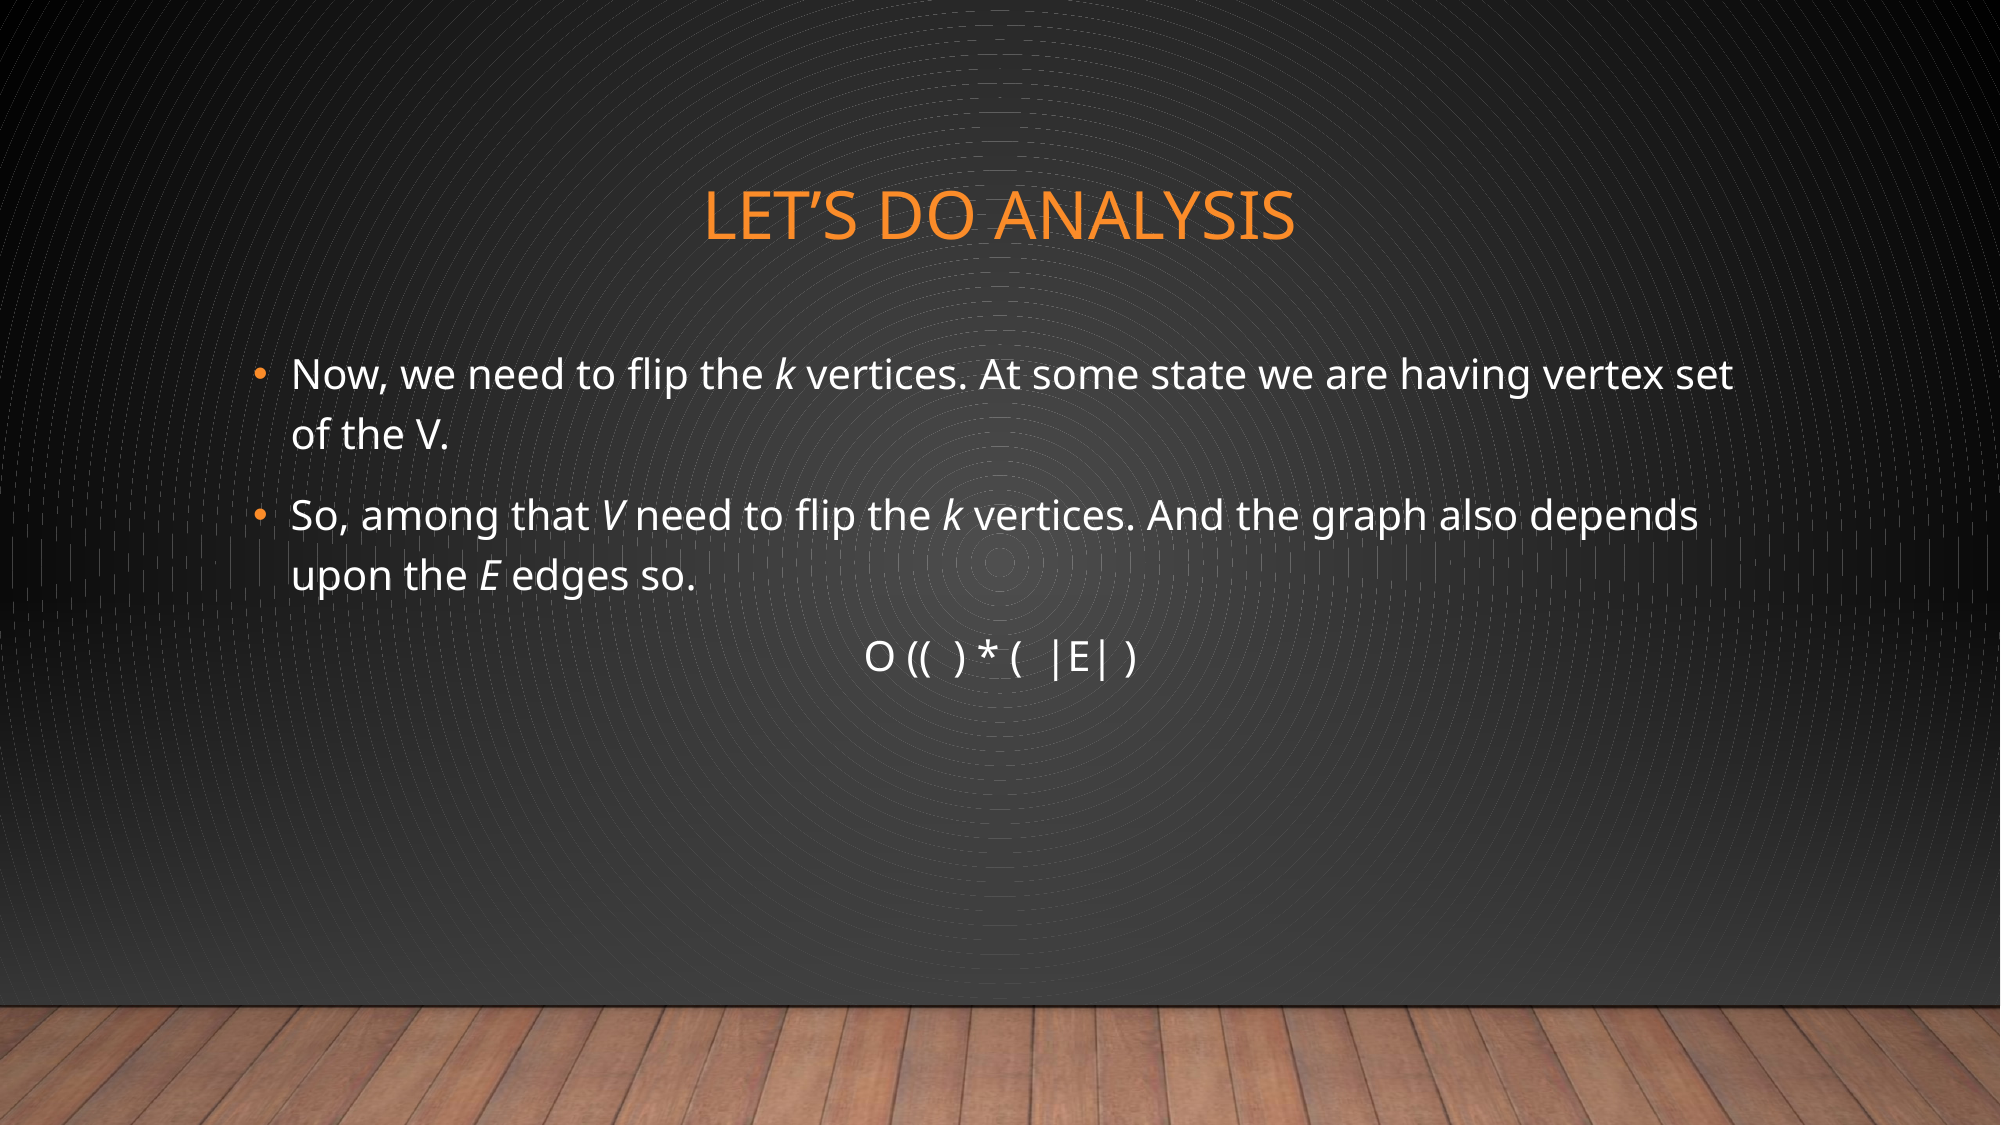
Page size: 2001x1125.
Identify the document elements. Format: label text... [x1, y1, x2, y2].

picture [0, 1005, 2000, 1125]
title Let’s do analysis [238, 131, 1763, 305]
